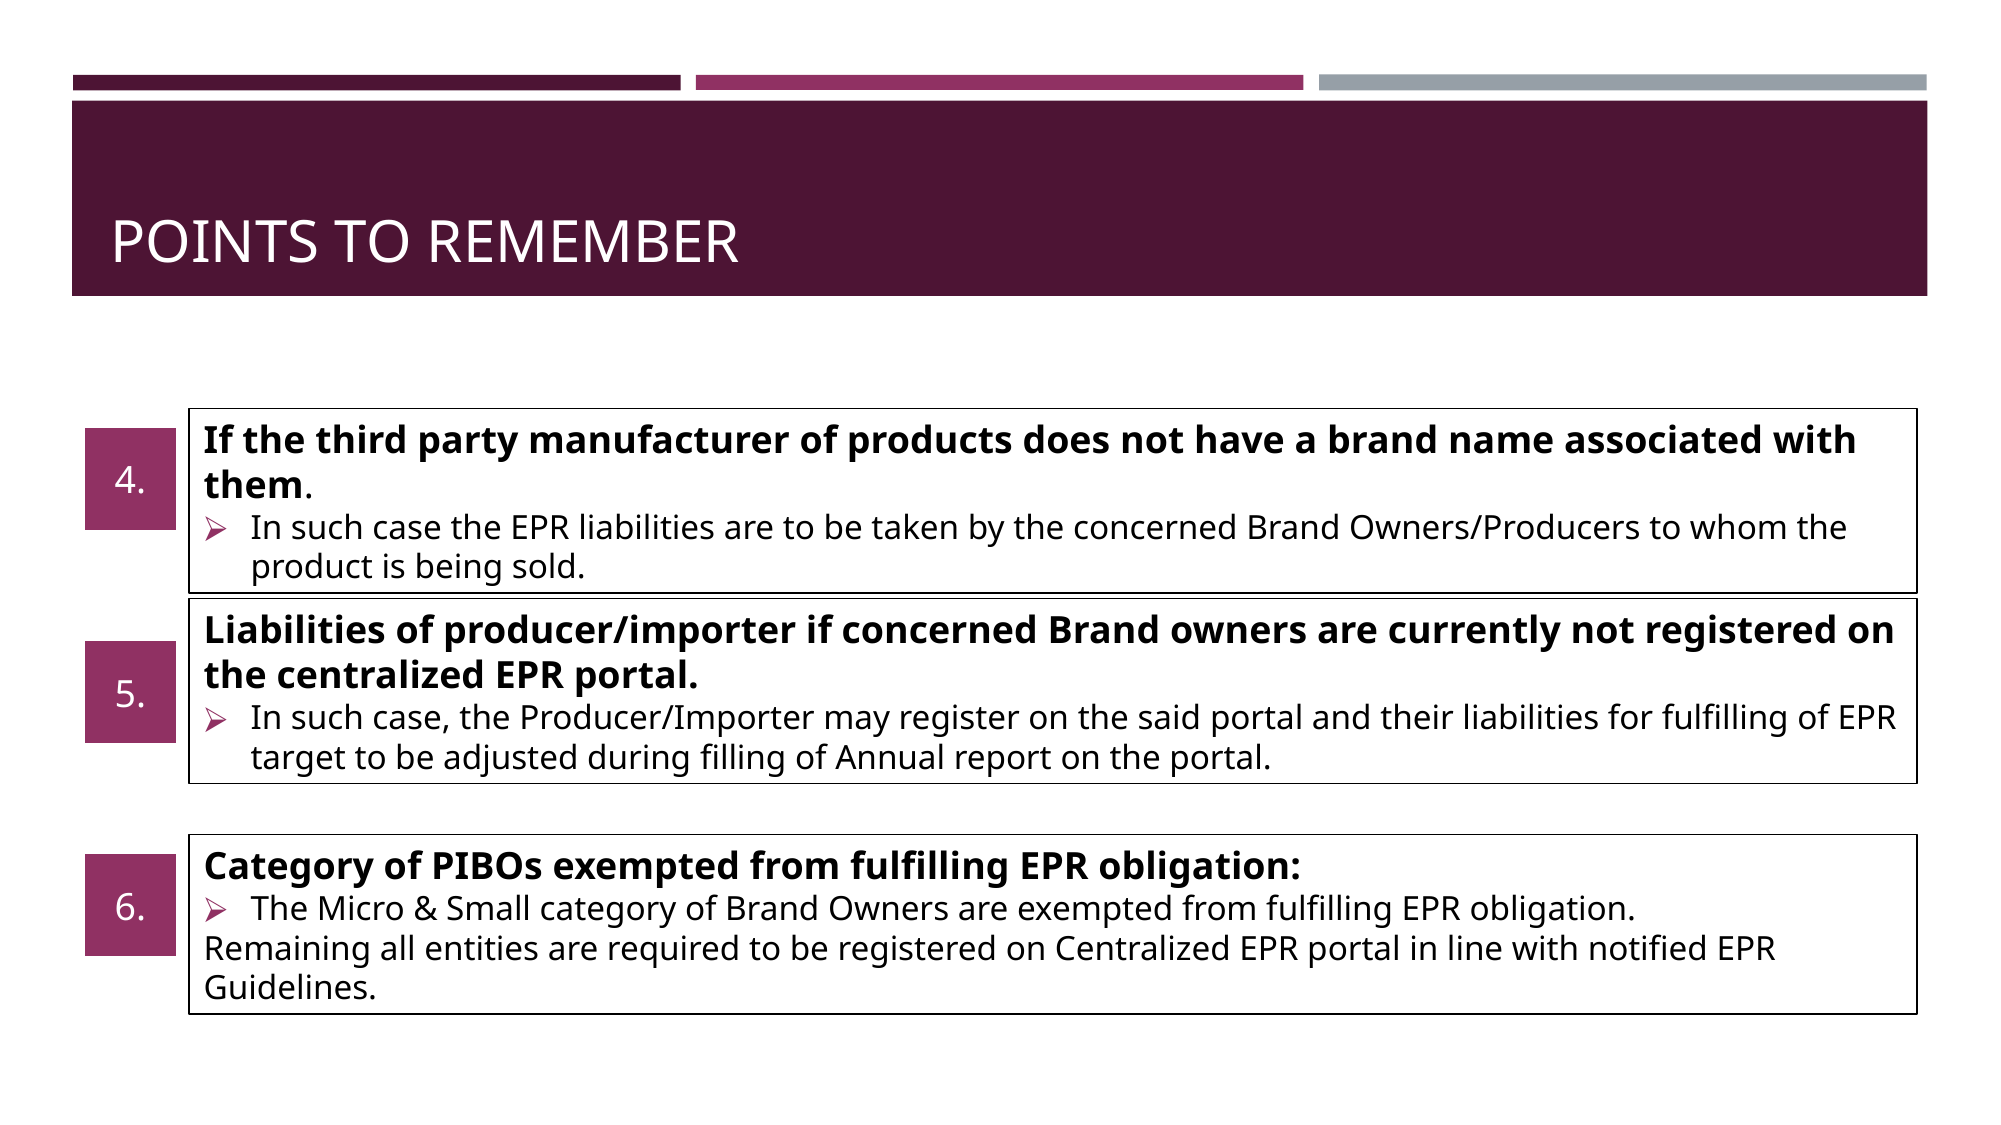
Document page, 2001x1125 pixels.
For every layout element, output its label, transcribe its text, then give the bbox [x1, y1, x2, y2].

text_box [82, 408, 1918, 976]
title POINTS TO REMEMBER [95, 115, 1905, 282]
